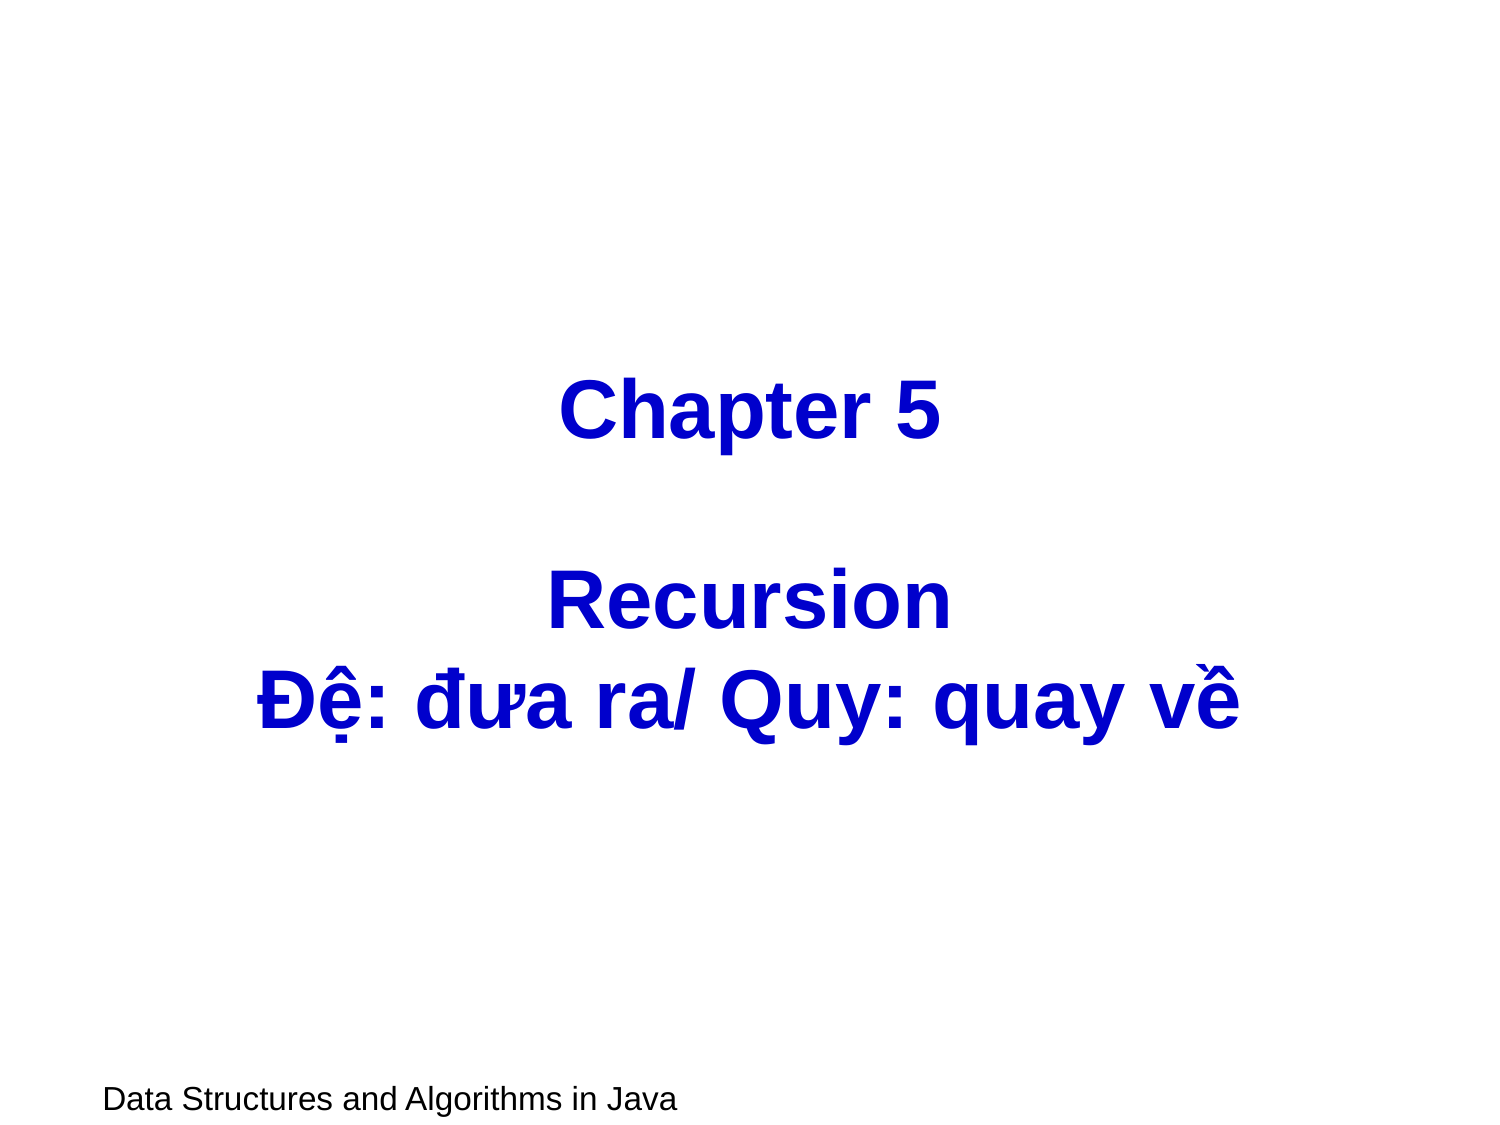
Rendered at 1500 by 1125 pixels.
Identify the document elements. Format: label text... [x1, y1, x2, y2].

title Chapter 5 Recursion Đệ: đưa ra/ Quy: quay về [112, 349, 1388, 751]
